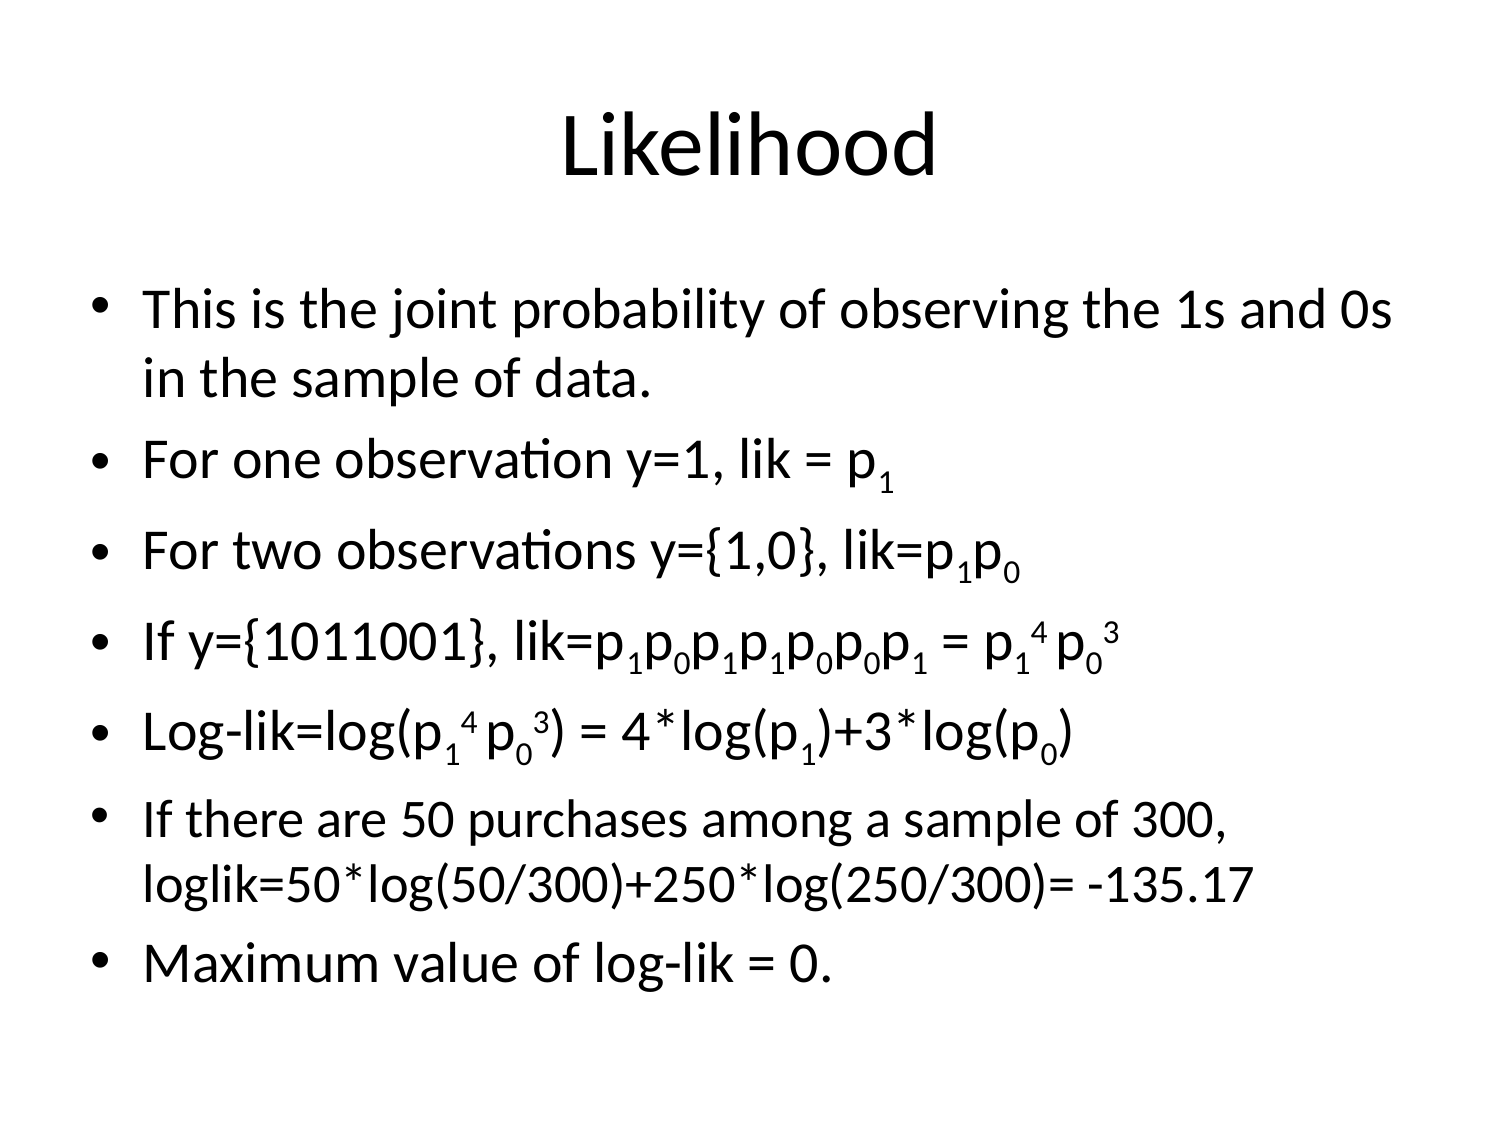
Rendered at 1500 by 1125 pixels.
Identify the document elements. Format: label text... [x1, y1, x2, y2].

list This is the joint probability of observing the 1s and 0s in the sample of data. For one observation y=1, lik = p1 For two observations y={1,0}, lik=p1p0 If y={1011001}, lik=p1p0p1p1p0p0p1 = p14 p03 Log-lik=log(p14 p03) = 4*log(p1)+3*log(p0) If there are 50 purchases among a sample of 300, loglik=50*log(50/300)+250*log(250/300)= -135.17 Maximum value of log-lik = 0. [75, 262, 1425, 1005]
title Likelihood [75, 45, 1425, 233]
